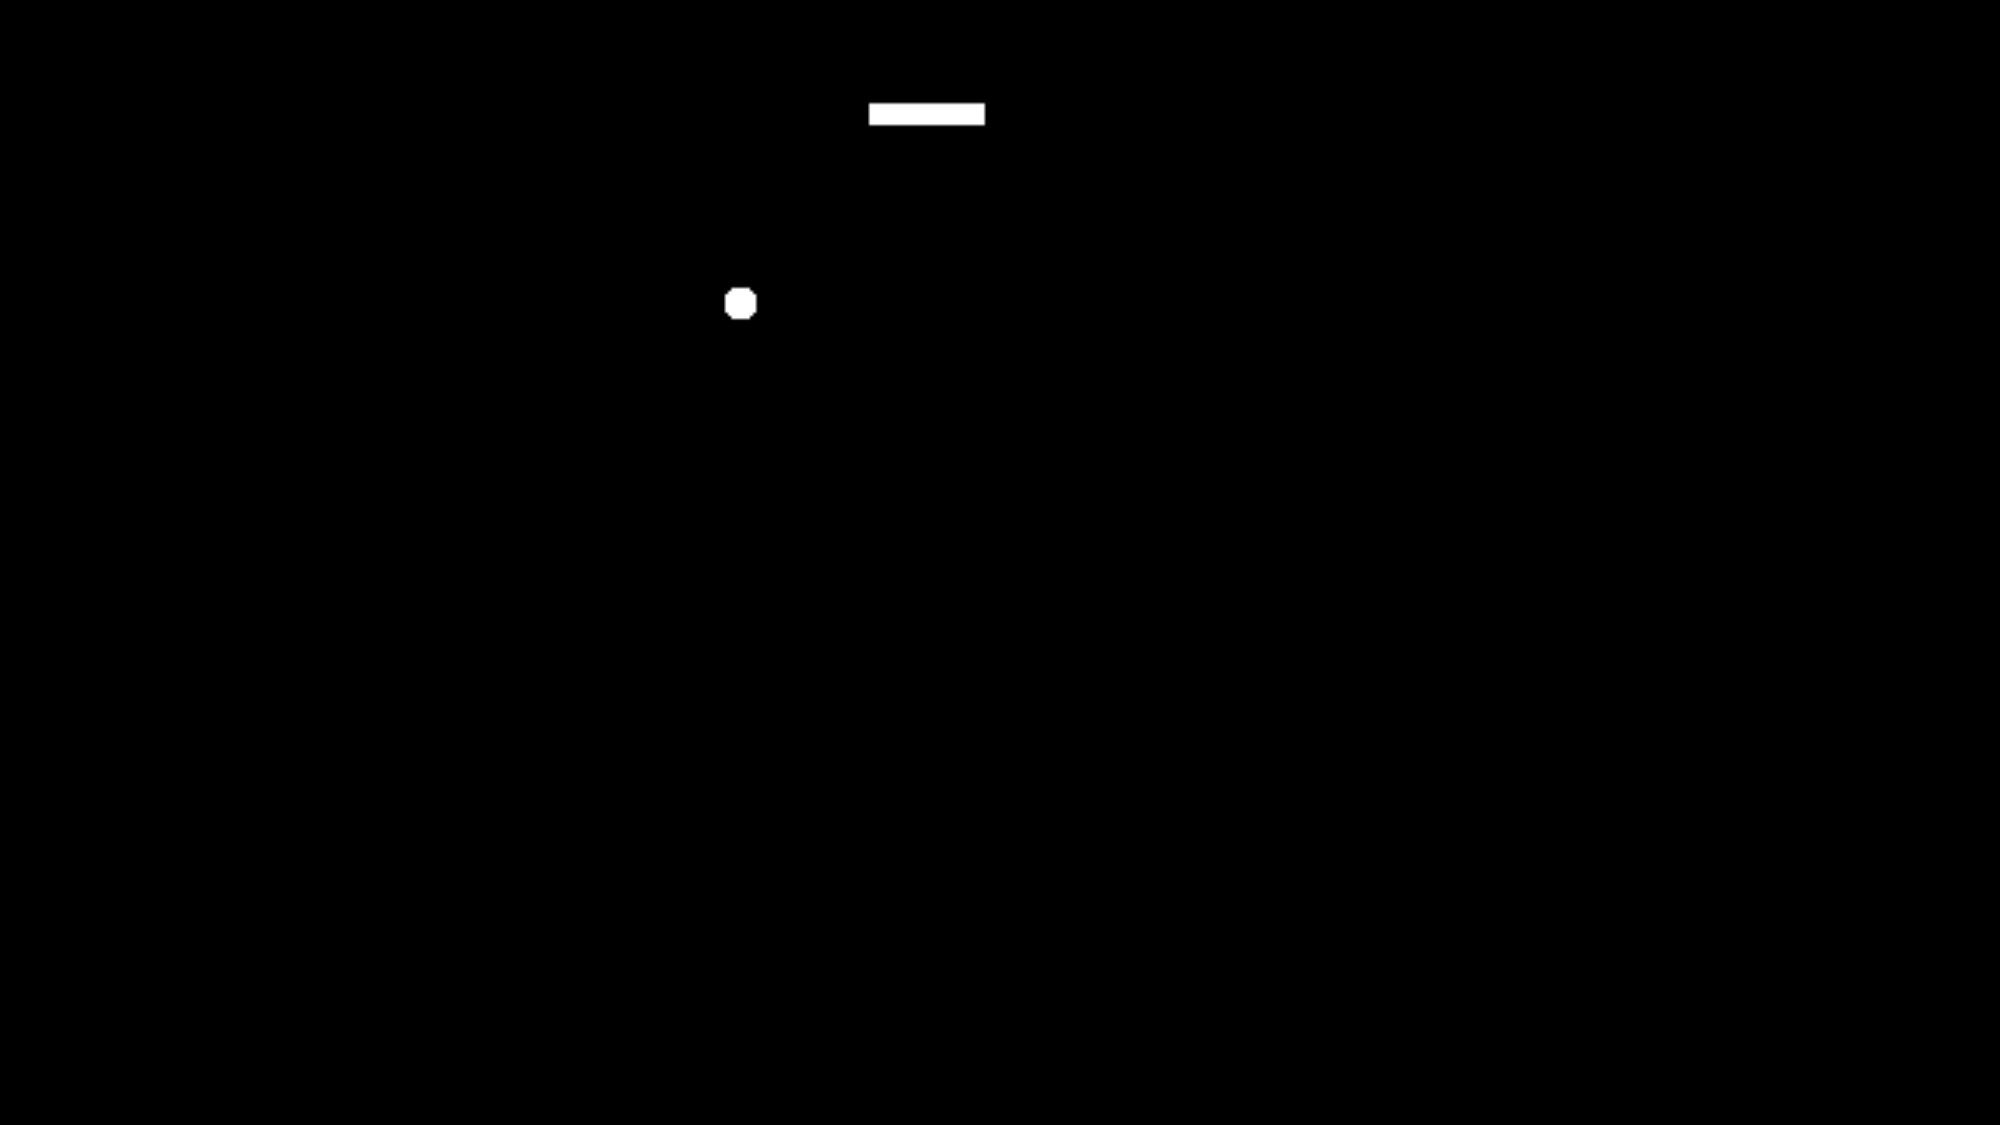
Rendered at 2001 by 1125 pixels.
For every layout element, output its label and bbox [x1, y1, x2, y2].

picture [532, 95, 1468, 1030]
